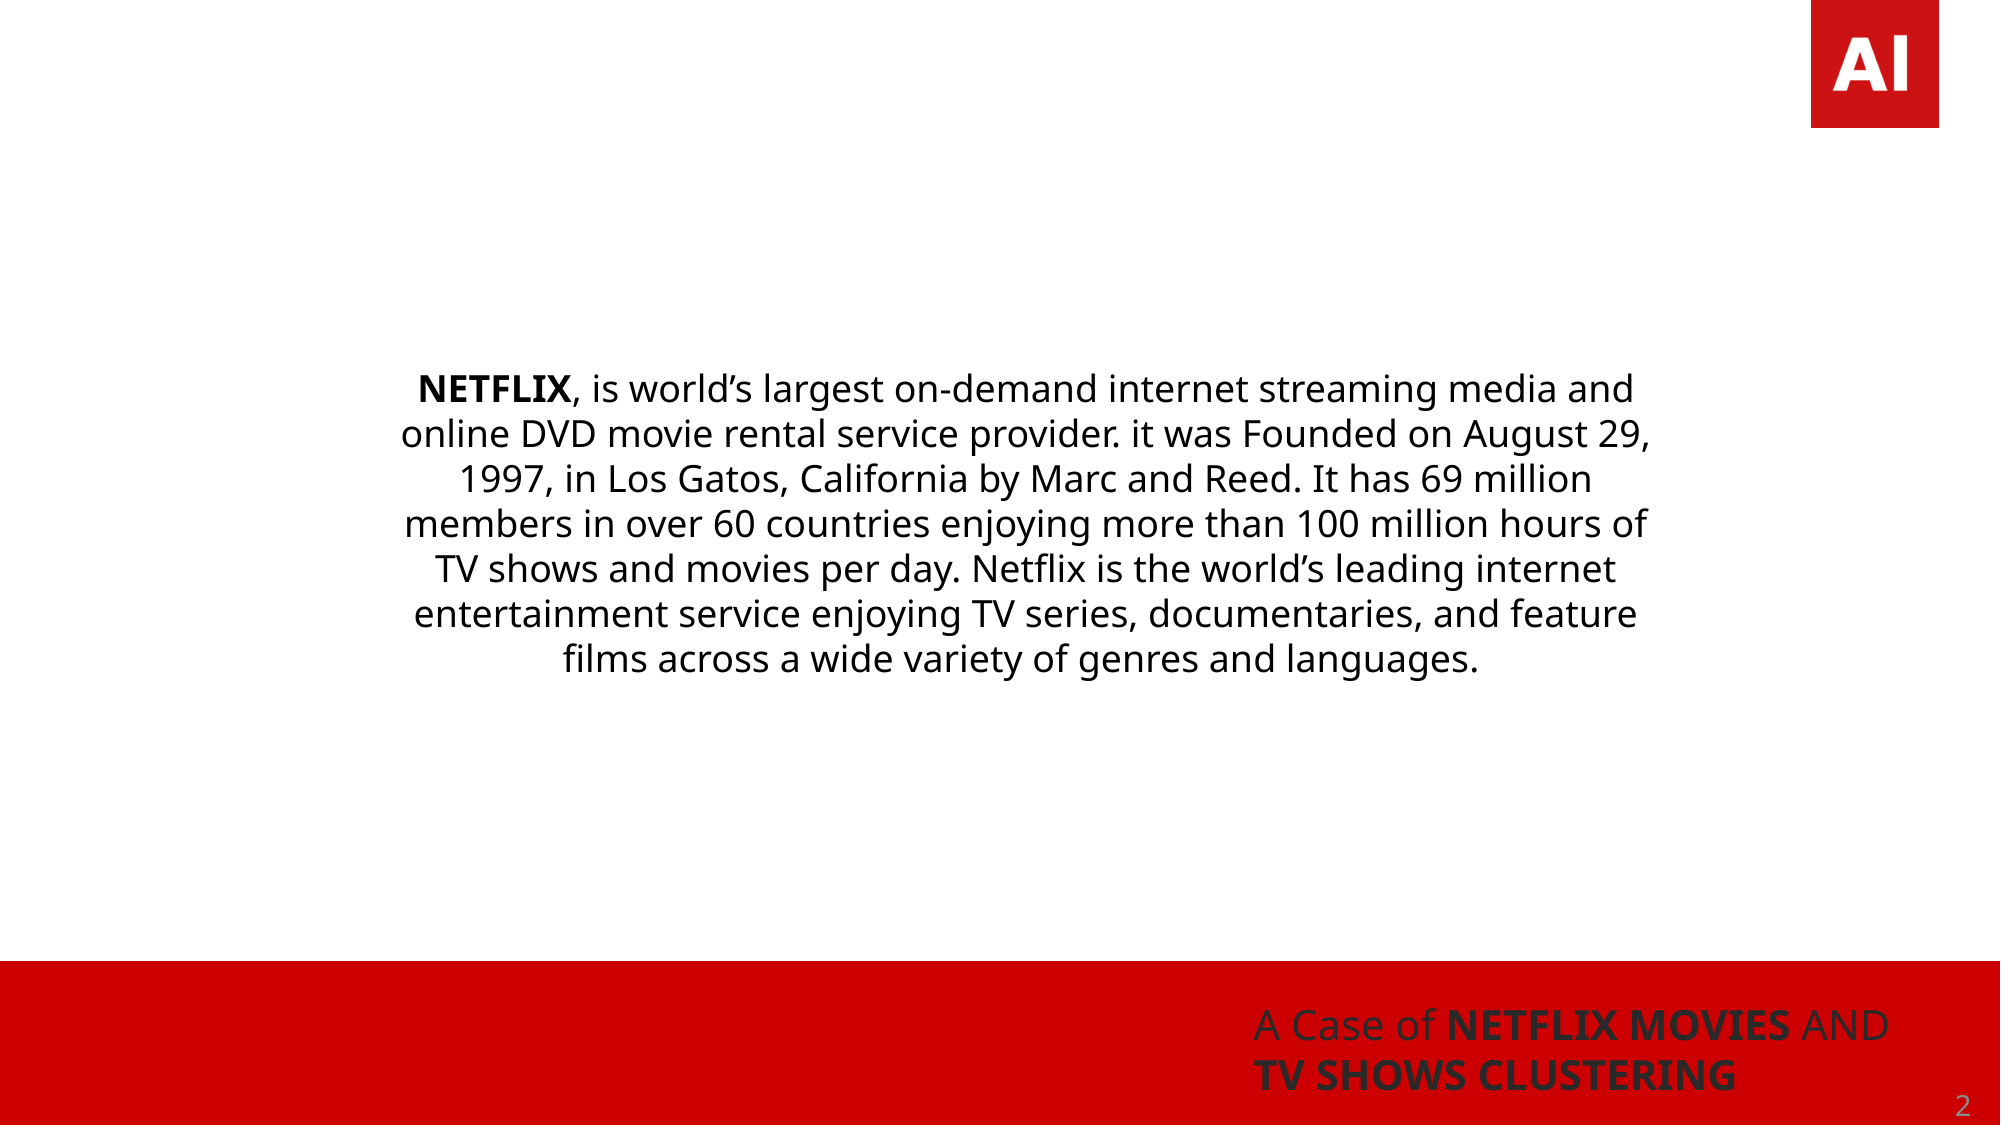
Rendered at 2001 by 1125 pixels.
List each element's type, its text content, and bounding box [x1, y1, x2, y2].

slide_number 2 [1536, 1077, 1987, 1125]
text_box NETFLIX, is world’s largest on-demand internet streaming media and online DVD movie rental service provider. it was Founded on August 29, 1997, in Los Gatos, California by Marc and Reed. It has 69 million members in over 60 countries enjoying more than 100 million hours of TV shows and movies per day. Netflix is the world’s leading internet entertainment service enjoying TV series, documentaries, and feature films across a wide variety of genres and languages. [375, 357, 1678, 688]
picture [1811, 0, 1939, 128]
text_box A Case of NETFLIX MOVIES AND TV SHOWS CLUSTERING [1238, 991, 1939, 1107]
text_box [0, 961, 2000, 1125]
